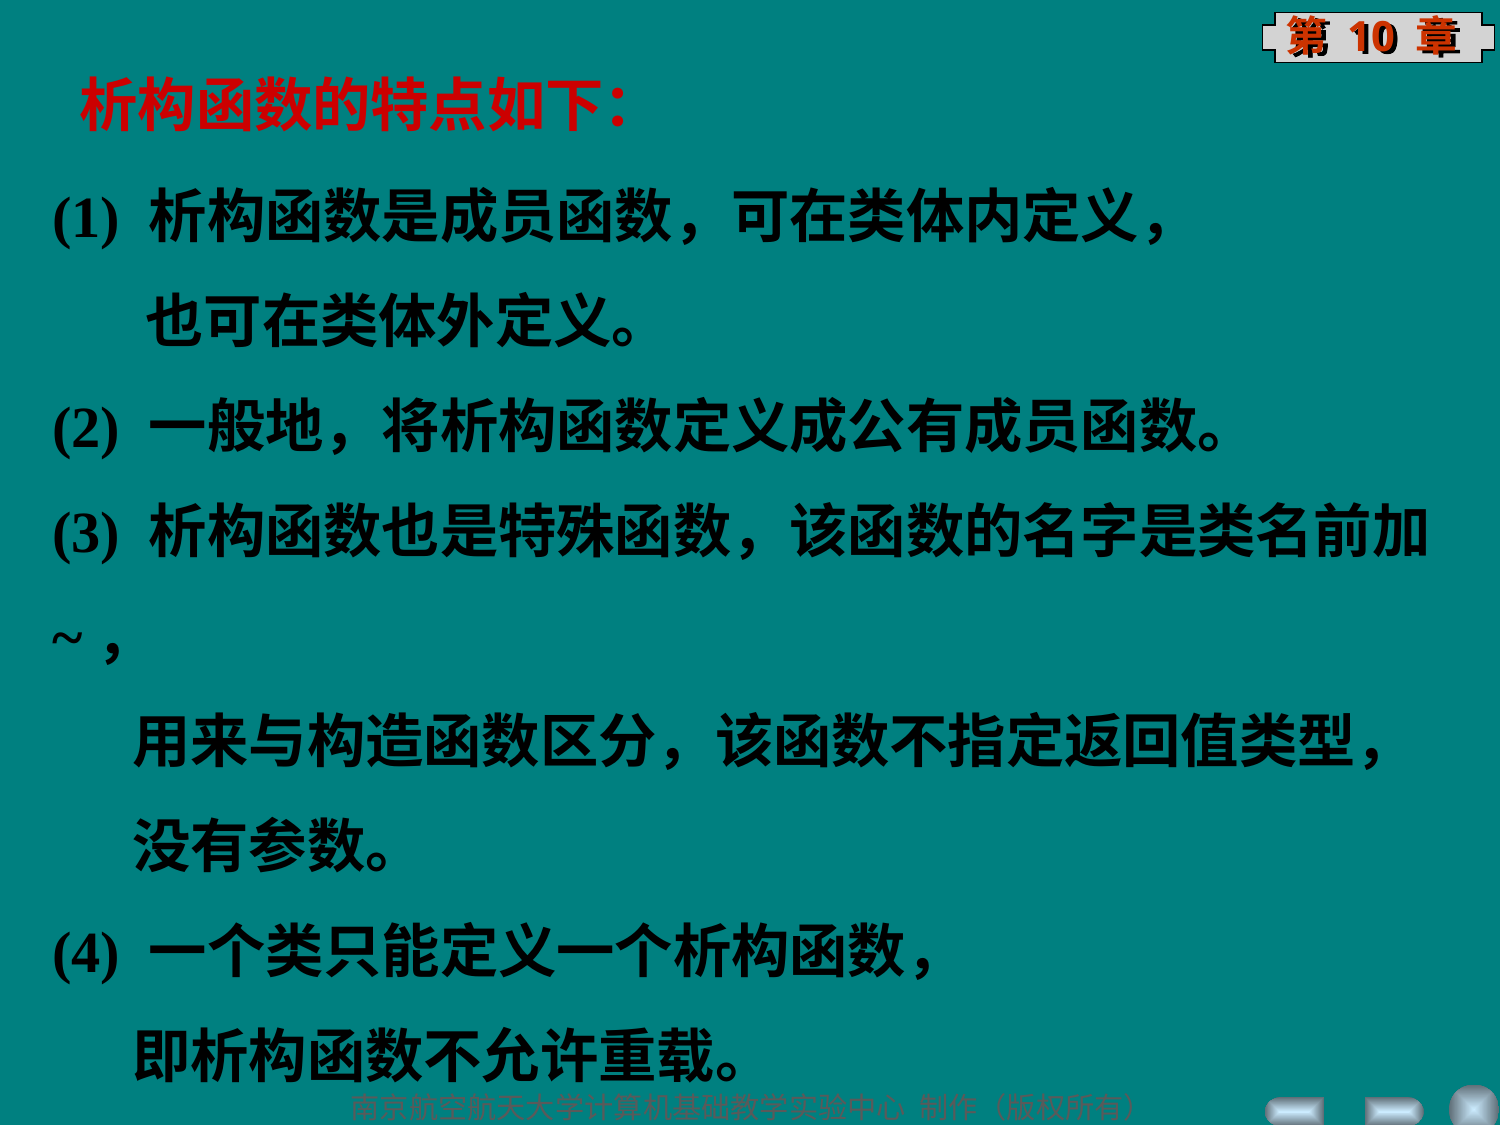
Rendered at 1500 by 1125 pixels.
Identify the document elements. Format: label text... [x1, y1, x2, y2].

text_box (1) 析构函数是成员函数，可在类体内定义， 也可在类体外定义。 (2) 一般地，将析构函数定义成公有成员函数。 (3) 析构函数也是特殊函数，该函数的名字是类名前加 ~， 用来与构造函数区分，该函数不指定返回值类型， 没有参数。 (4) 一个类只能定义一个析构函数， 即析构函数不允许重载。 [37, 137, 1500, 1097]
text_box 析构函数的特点如下： [64, 24, 677, 137]
